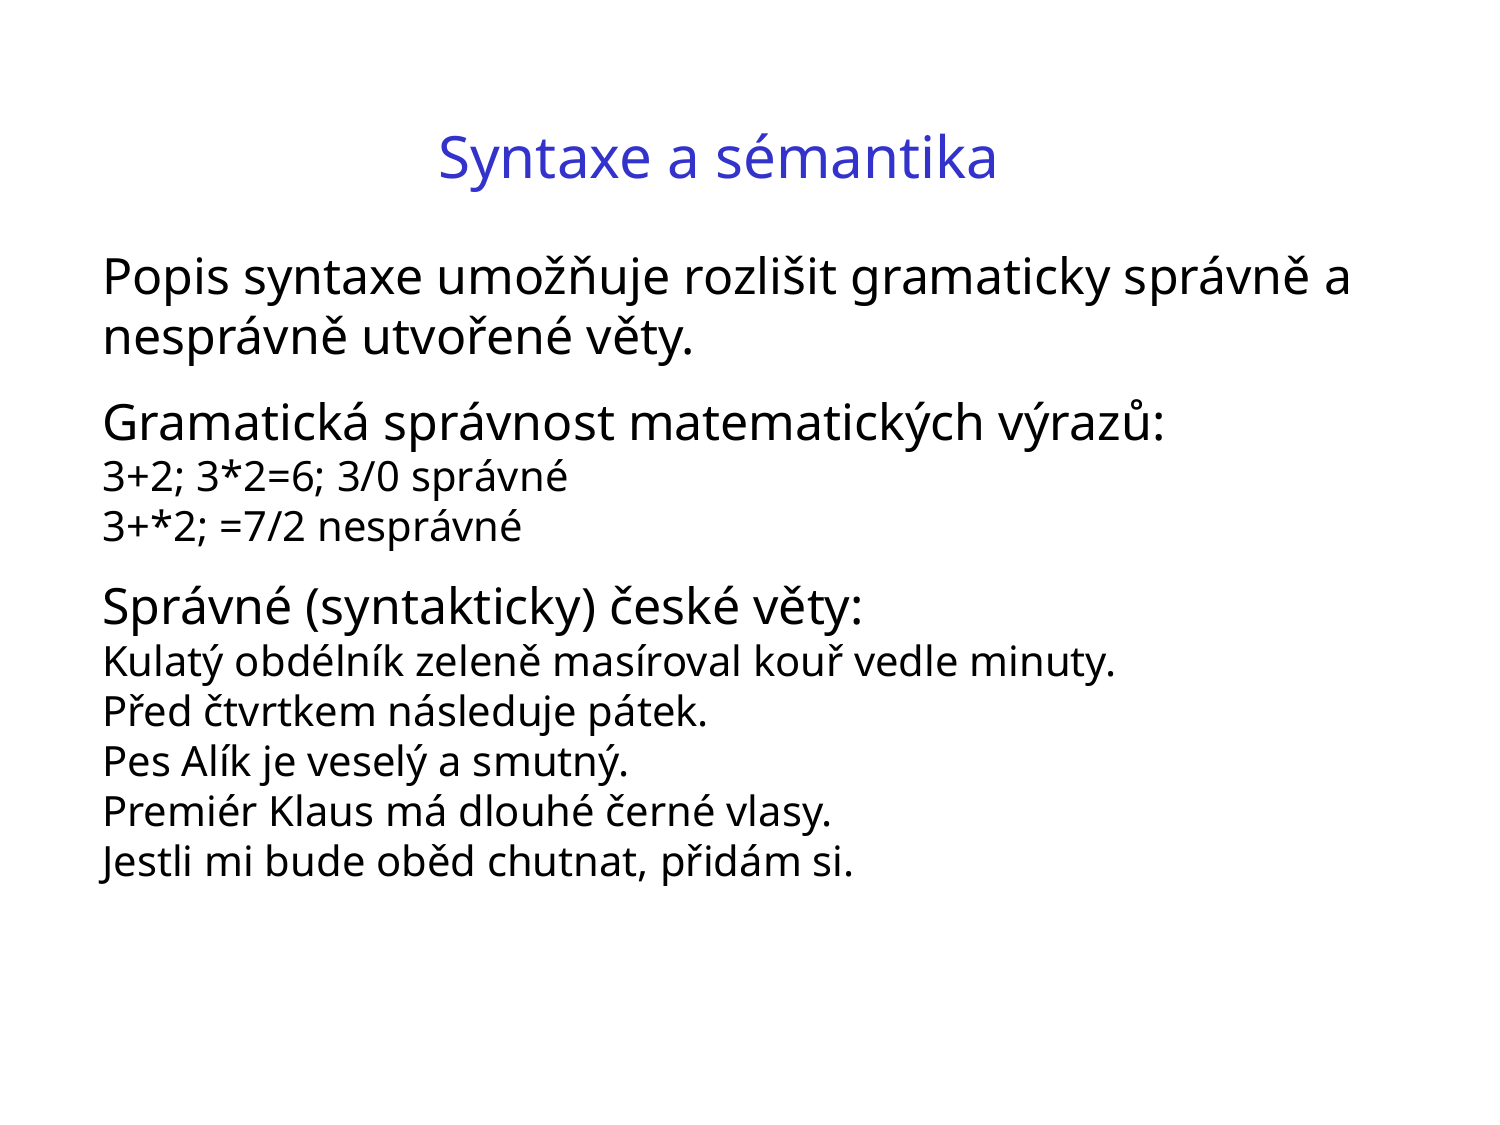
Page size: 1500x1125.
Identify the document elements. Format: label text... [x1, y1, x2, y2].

text_box Popis syntaxe umožňuje rozlišit gramaticky správně a nesprávně utvořené věty. Gramatická správnost matematických výrazů: 3+2; 3*2=6; 3/0 správné 3+*2; =7/2 nesprávné Správné (syntakticky) české věty: Kulatý obdélník zeleně masíroval kouř vedle minuty. Před čtvrtkem následuje pátek. Pes Alík je veselý a smutný. Premiér Klaus má dlouhé černé vlasy. Jestli mi bude oběd chutnat, přidám si. [87, 237, 1413, 893]
text_box Syntaxe a sémantika [212, 112, 1225, 198]
